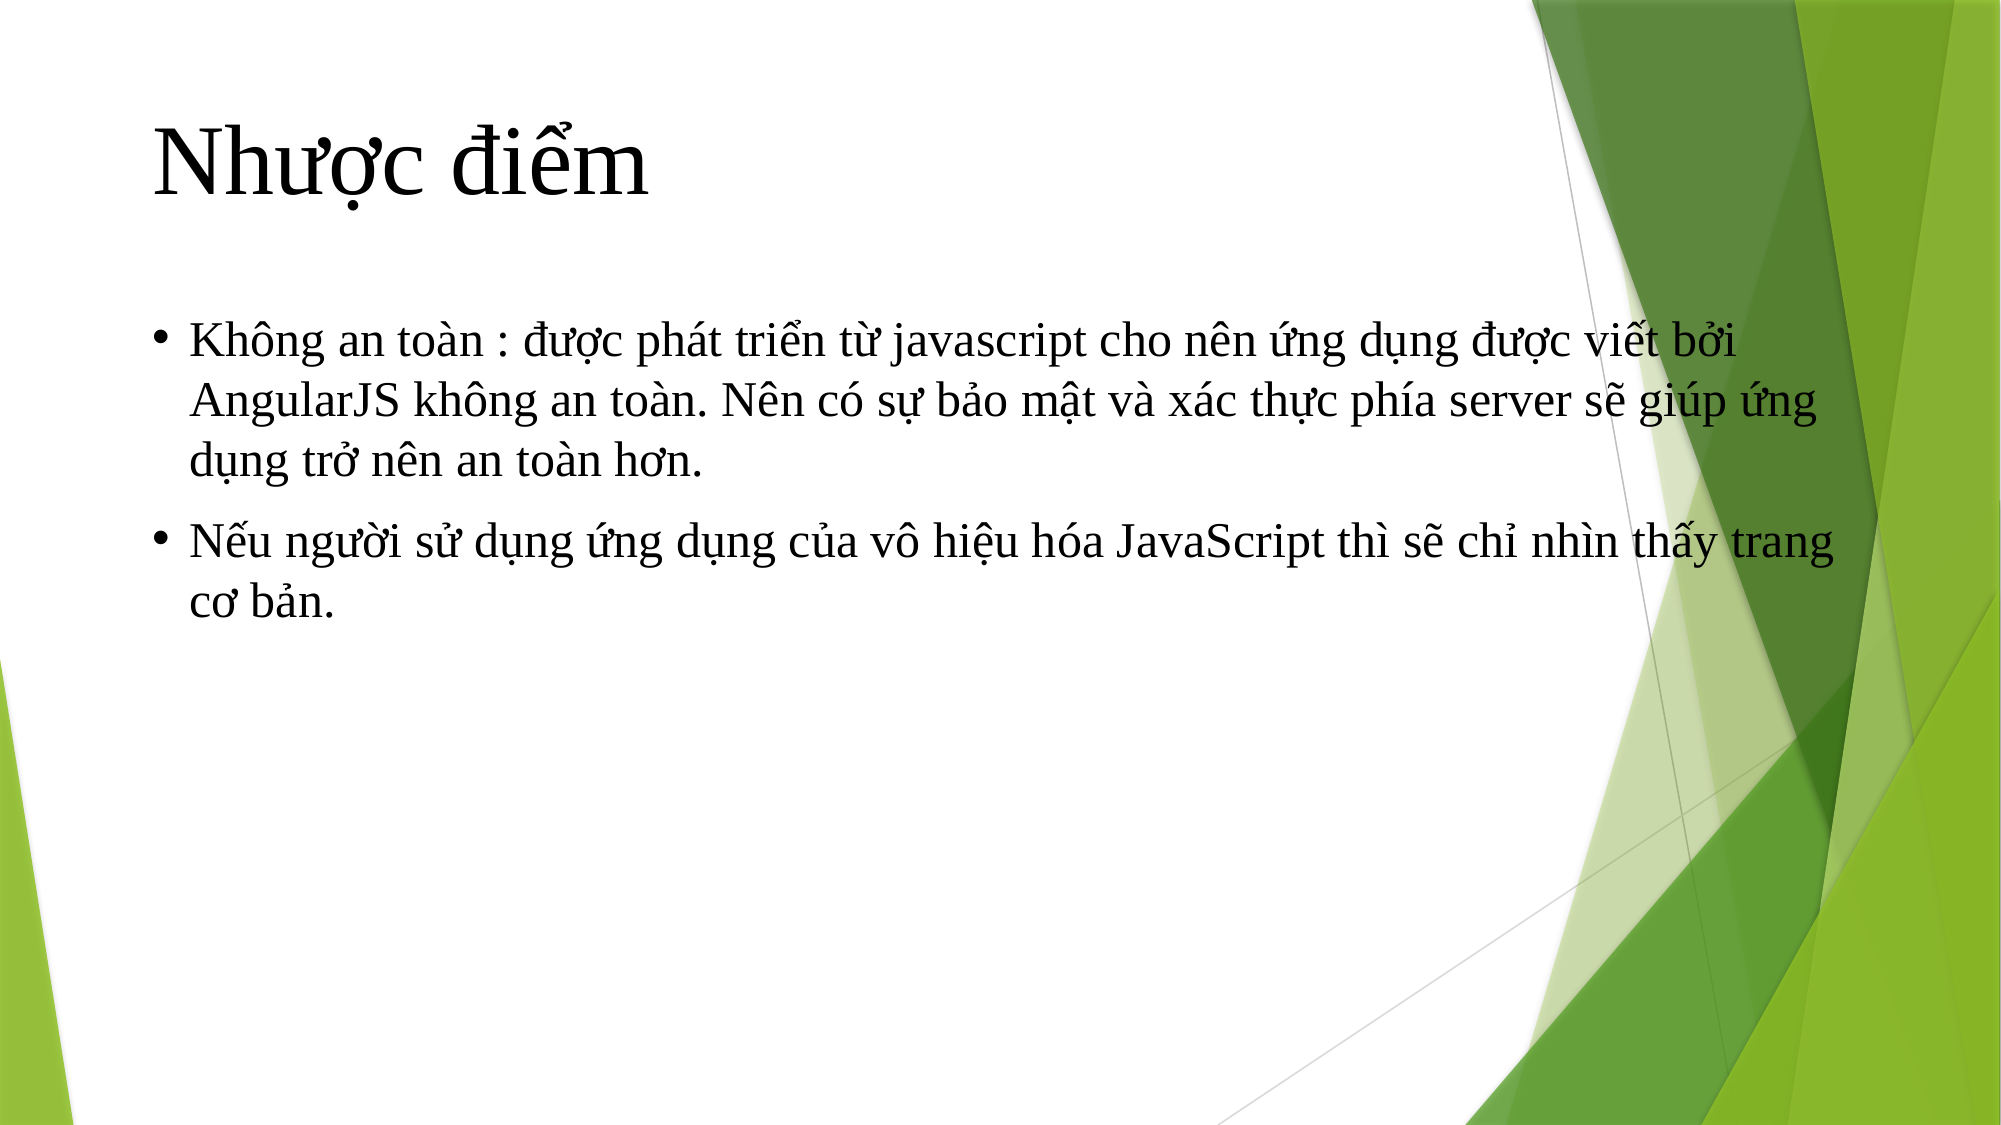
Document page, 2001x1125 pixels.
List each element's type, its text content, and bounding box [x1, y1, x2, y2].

text_box Không an toàn : được phát triển từ javascript cho nên ứng dụng được viết bởi AngularJS không an toàn. Nên có sự bảo mật và xác thực phía server sẽ giúp ứng dụng trở nên an toàn hơn. Nếu người sử dụng ứng dụng của vô hiệu hóa JavaScript thì sẽ chỉ nhìn thấy trang cơ bản. [137, 299, 1863, 1013]
text_box Nhược điểm [137, 59, 1863, 278]
